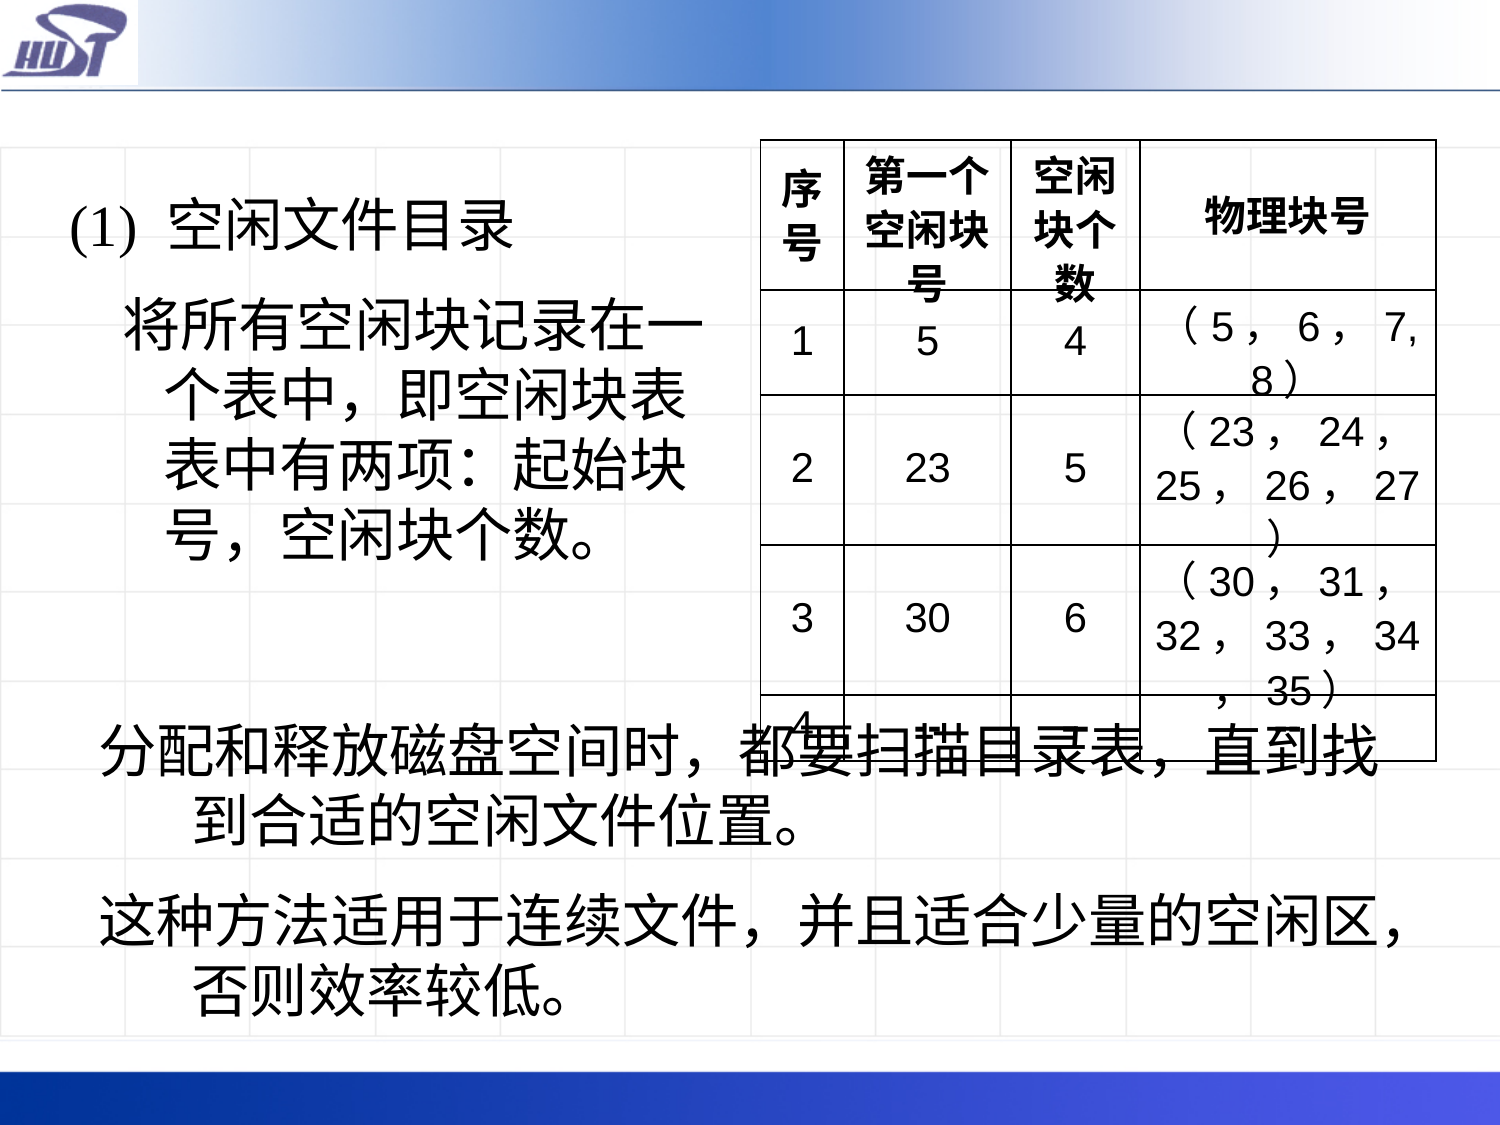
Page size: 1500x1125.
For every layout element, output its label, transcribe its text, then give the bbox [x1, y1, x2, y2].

list (1) 空闲文件目录 将所有空闲块记录在一个表中，即空闲块表表中有两项：起始块号，空闲块个数。 [54, 180, 737, 834]
table_header 序号 [761, 141, 843, 289]
table_cell -- [1012, 696, 1139, 707]
table_cell 6 [1012, 546, 1139, 694]
text_box 分配和释放磁盘空间时，都要扫描目录表，直到找到合适的空闲文件位置。 这种方法适用于连续文件，并且适合少量的空闲区，否则效率较低。 [83, 707, 1417, 1032]
picture [0, 0, 1500, 1125]
table_cell 23 [845, 396, 1010, 544]
table_cell 5 [1012, 396, 1139, 544]
table_header 第一个空闲块号 [845, 141, 1010, 289]
table_cell 2 [761, 396, 843, 544]
table_cell （23，24，25，26，27） [1141, 396, 1435, 544]
table_cell -- [1141, 696, 1435, 760]
table_cell （30，31，32，33，34，35） [1141, 546, 1435, 694]
table_cell 30 [845, 546, 1010, 694]
table_cell （5，6，7,8） [1141, 291, 1435, 394]
table_cell 4 [761, 696, 843, 707]
table_cell 3 [761, 546, 843, 694]
table_header 空闲块个数 [1012, 141, 1139, 289]
table_cell -- [845, 696, 1010, 707]
table_cell 1 [761, 291, 843, 394]
table_cell 4 [1012, 291, 1139, 394]
table_header 物理块号 [1141, 141, 1435, 289]
table_cell 5 [845, 291, 1010, 394]
